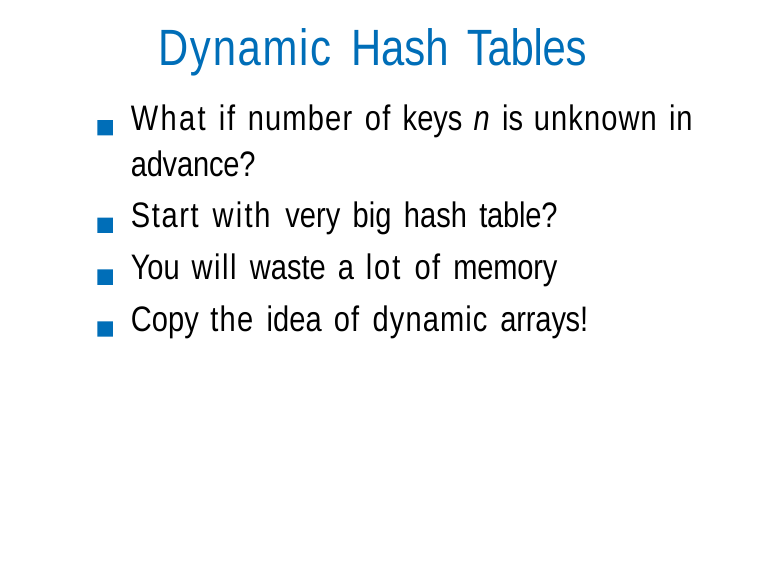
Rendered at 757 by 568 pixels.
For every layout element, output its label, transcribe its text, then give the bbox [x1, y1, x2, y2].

list What if number of keys n is unknown in advance? Start with very big hash table? You will waste a lot of memory Copy the idea of dynamic arrays! [50, 90, 706, 407]
title Dynamic Hash Tables [33, 12, 724, 110]
text_box [97, 217, 113, 233]
text_box [97, 321, 113, 337]
text_box [97, 269, 113, 285]
